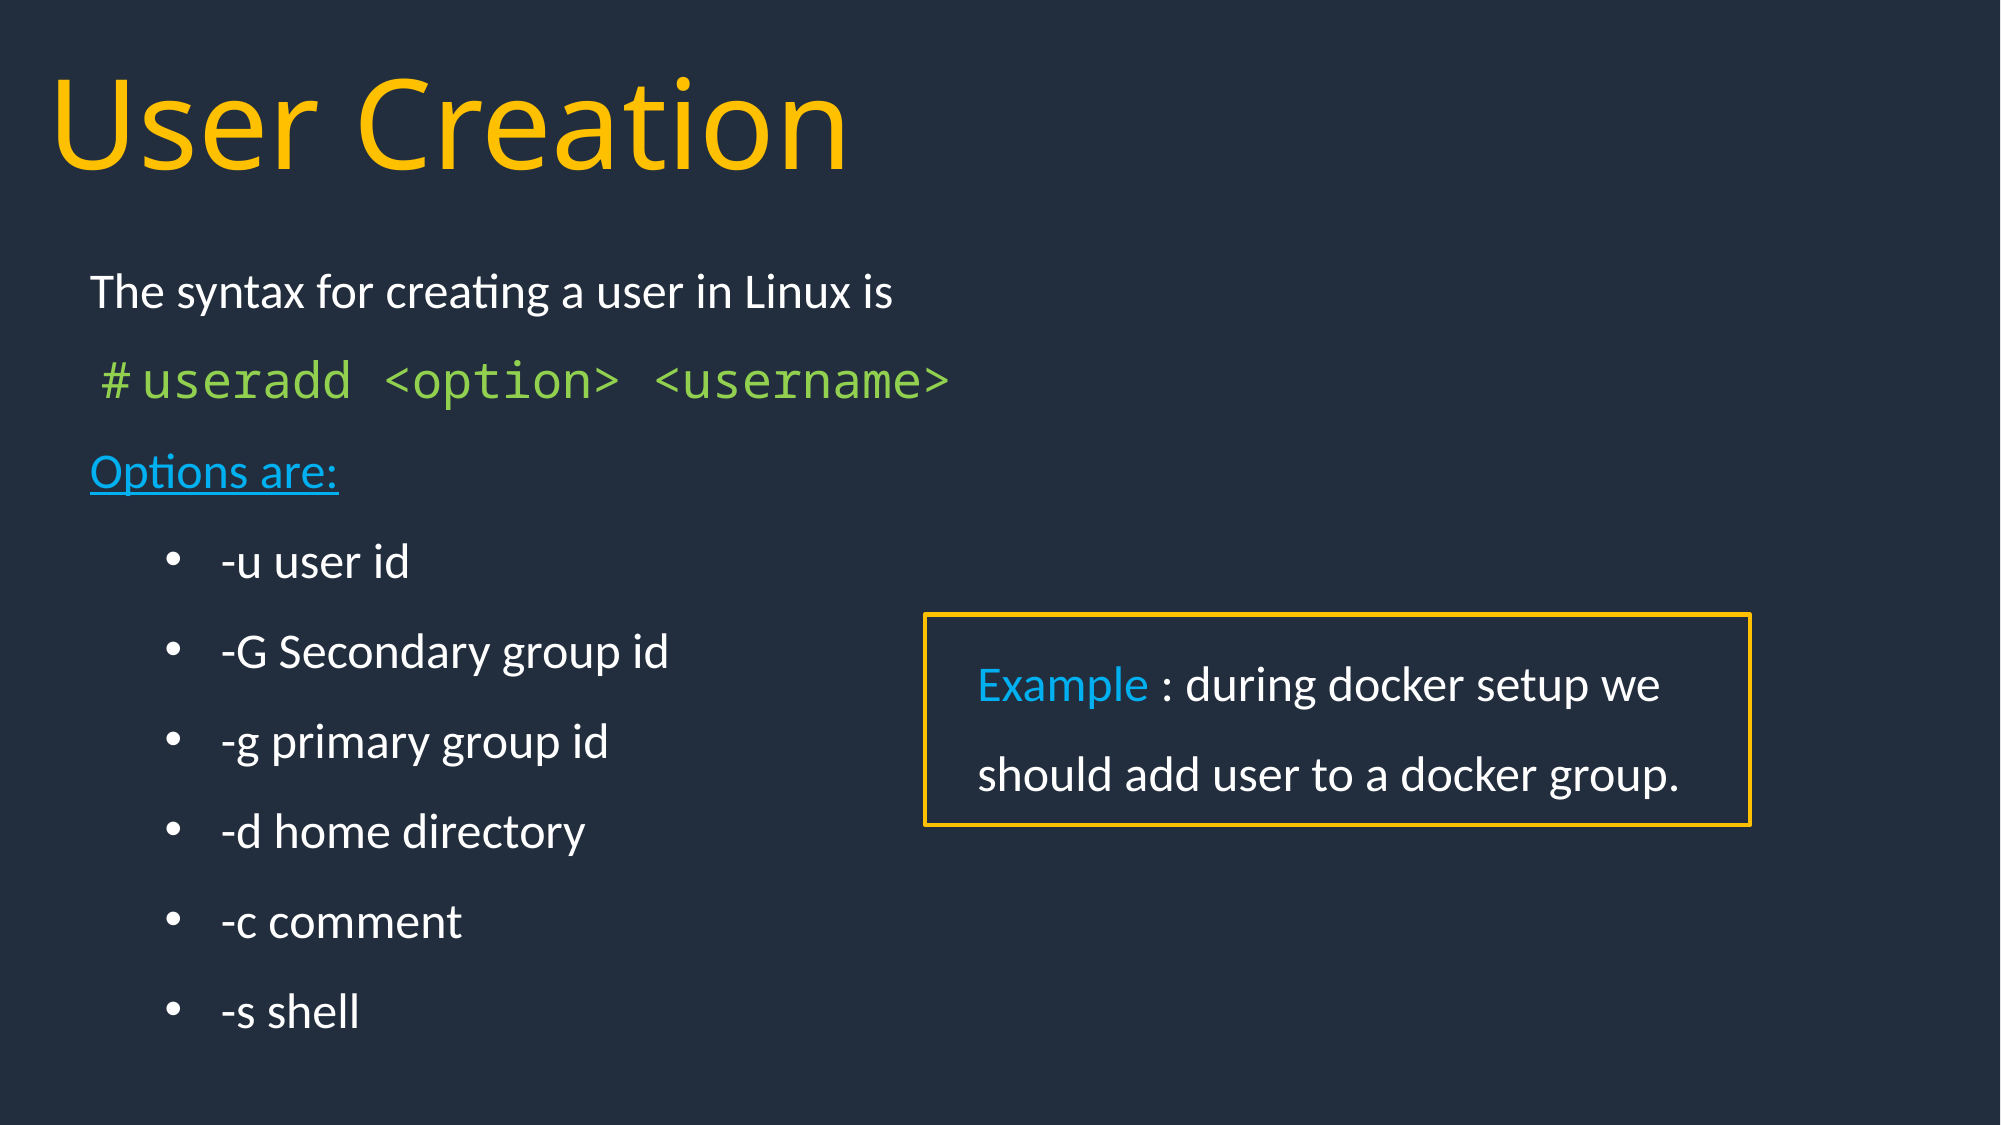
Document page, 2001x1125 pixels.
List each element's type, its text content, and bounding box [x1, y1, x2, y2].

text_box User Creation [0, 37, 2000, 203]
text_box The syntax for creating a user in Linux is # useradd <option> <username> Options are: -u user id -G Secondary group id -g primary group id -d home directory -c comment -s shell [74, 220, 1963, 1125]
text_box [924, 614, 1751, 826]
